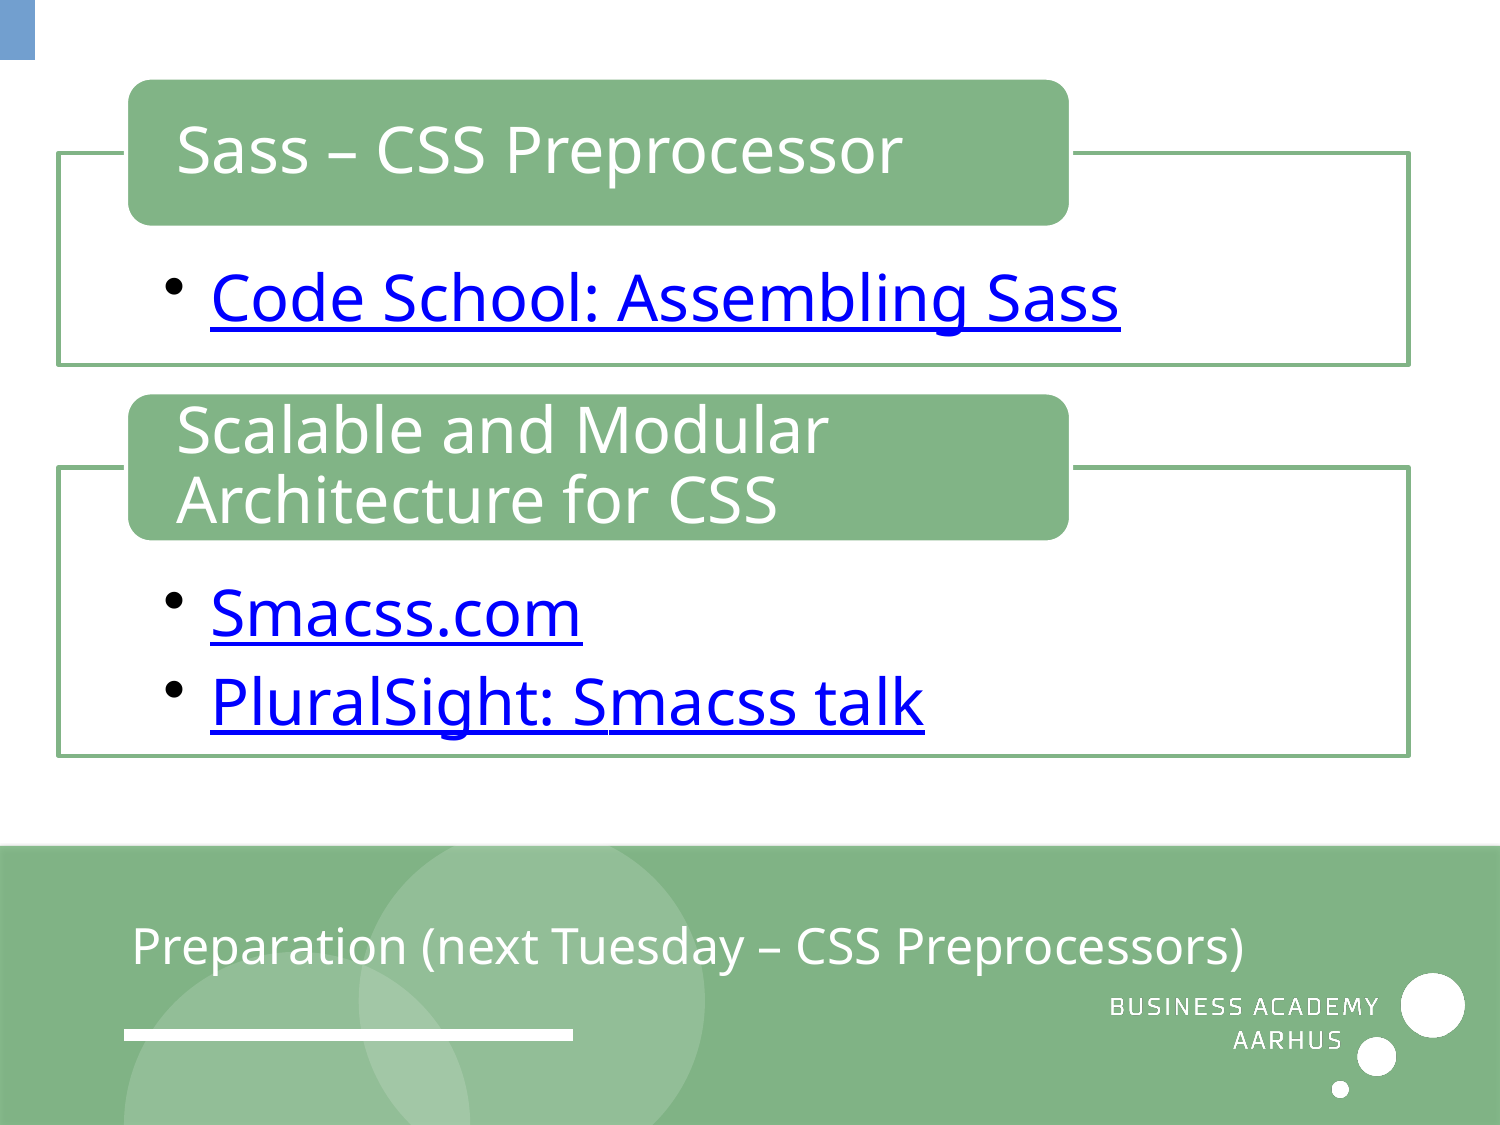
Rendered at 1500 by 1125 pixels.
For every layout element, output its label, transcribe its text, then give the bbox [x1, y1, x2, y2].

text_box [58, 67, 1409, 766]
picture [1328, 965, 1473, 1104]
list Preparation (next Tuesday – CSS Preprocessors) [123, 876, 1328, 1125]
